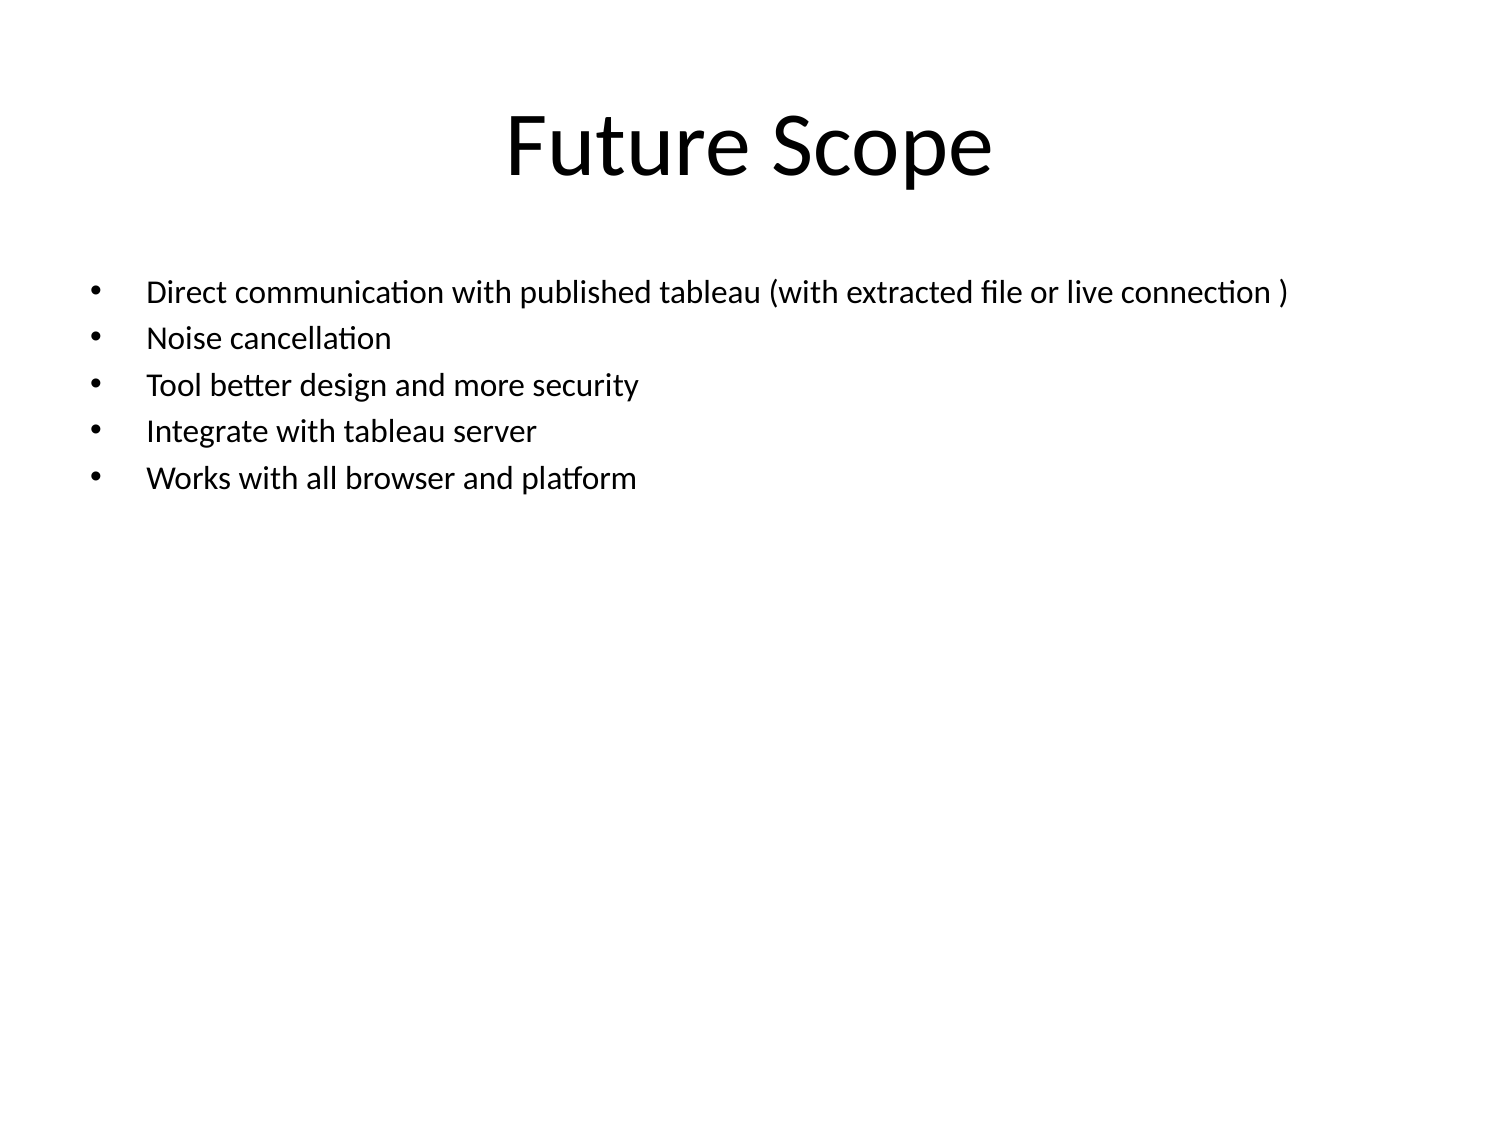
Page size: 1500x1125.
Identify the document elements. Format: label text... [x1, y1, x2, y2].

title Future Scope [75, 45, 1425, 233]
list Direct communication with published tableau (with extracted file or live connection ) Noise cancellation Tool better design and more security Integrate with tableau server Works with all browser and platform [75, 262, 1425, 1005]
